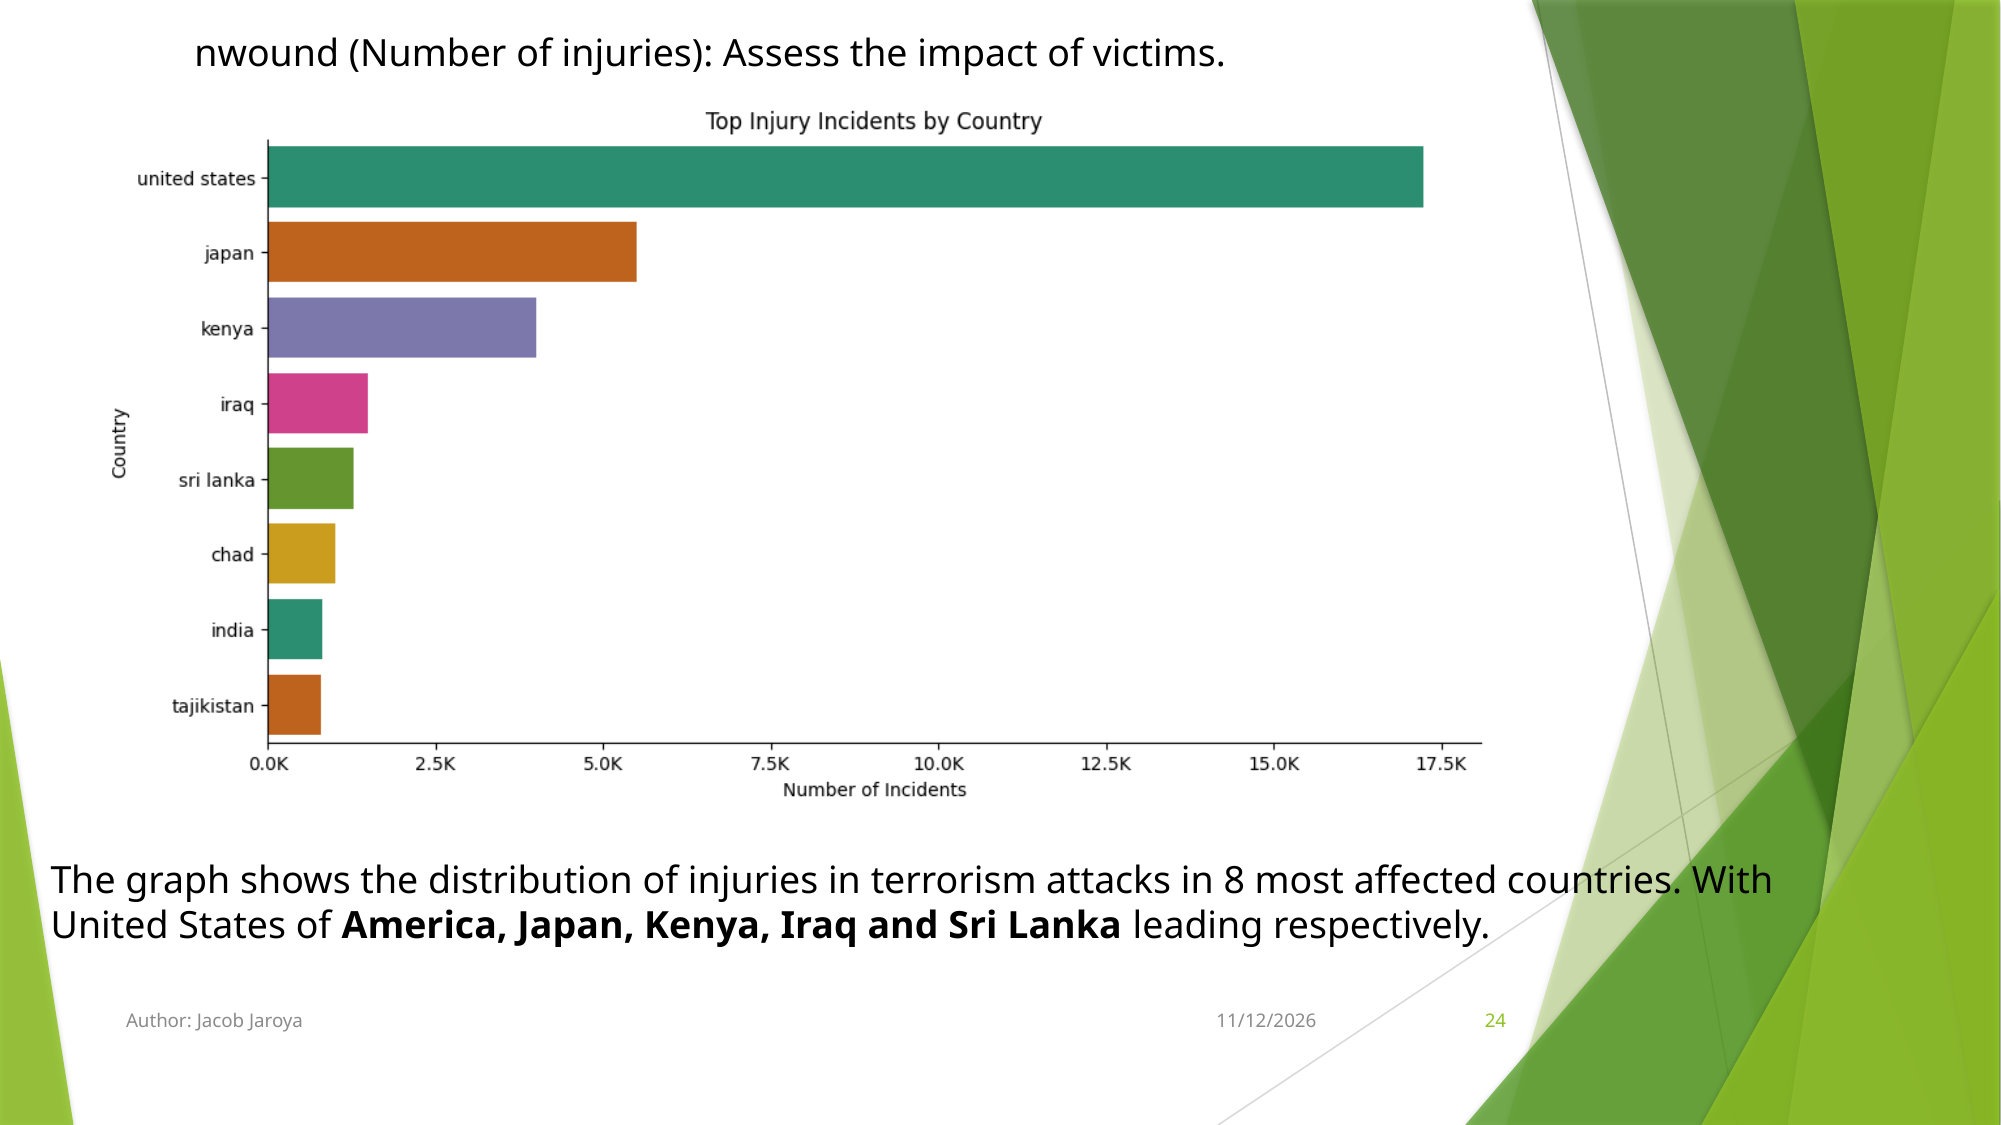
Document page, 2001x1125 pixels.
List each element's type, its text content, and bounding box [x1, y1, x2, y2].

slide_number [1181, 991, 1332, 1051]
text_box The graph shows the distribution of injuries in terrorism attacks in 8 most affected countries. With United States of America, Japan, Kenya, Iraq and Sri Lanka leading respectively. [35, 848, 1874, 953]
picture [98, 98, 1495, 813]
footer Author: Jacob Jaroya [111, 991, 1145, 1051]
text_box nwound (Number of injuries): Assess the impact of victims. [179, 21, 1661, 81]
slide_number 24 [1409, 991, 1522, 1051]
